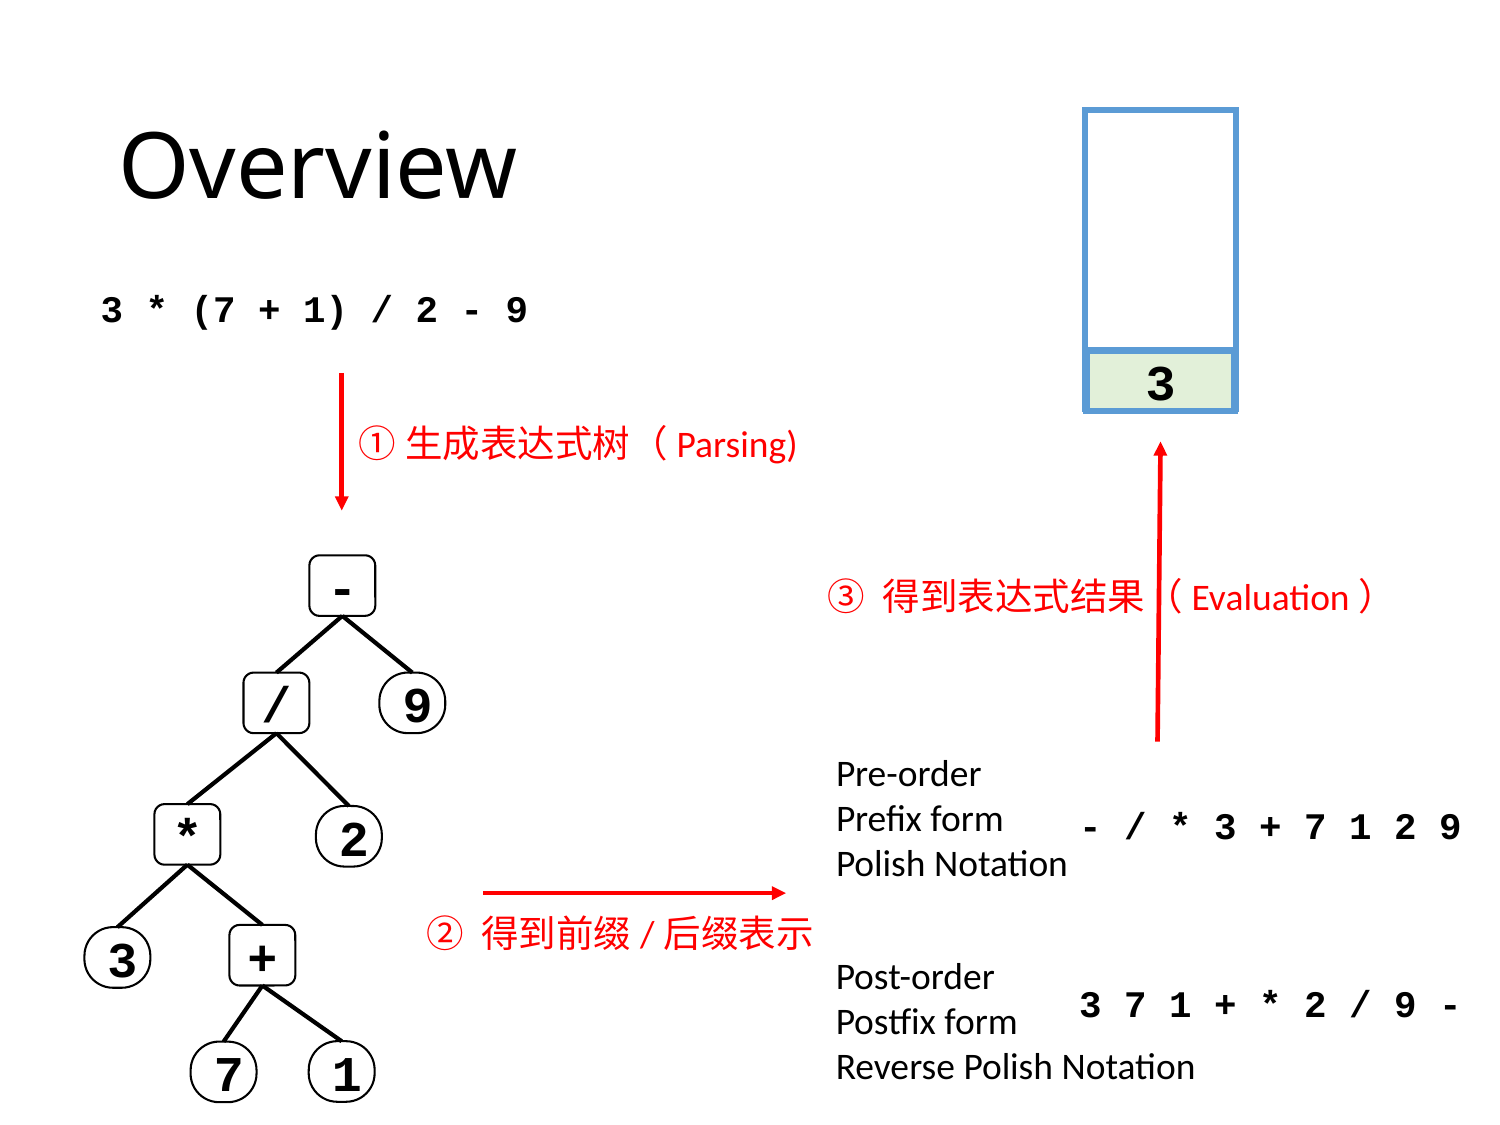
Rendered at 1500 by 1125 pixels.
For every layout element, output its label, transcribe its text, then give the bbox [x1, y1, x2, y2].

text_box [276, 615, 342, 673]
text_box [342, 615, 413, 673]
text_box [1084, 109, 1237, 410]
text_box / [242, 671, 311, 733]
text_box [187, 733, 277, 805]
title Overview [103, 59, 1397, 278]
text_box 1 [307, 1040, 376, 1103]
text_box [187, 864, 263, 926]
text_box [117, 864, 188, 928]
text_box 9 [378, 671, 447, 735]
text_box ①生成表达式树（Parsing) [343, 412, 813, 472]
text_box - [308, 554, 377, 615]
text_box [223, 985, 263, 1042]
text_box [263, 985, 342, 1042]
text_box 3 [83, 926, 152, 989]
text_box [276, 733, 349, 807]
text_box 2 [314, 804, 383, 868]
text_box + [228, 923, 297, 985]
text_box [1157, 441, 1161, 742]
text_box 7 [189, 1040, 258, 1104]
text_box ② 得到前缀/后缀表示 [411, 902, 829, 963]
text_box 3 * (7 + 1) / 2 - 9 [85, 277, 544, 337]
text_box * [153, 803, 222, 864]
text_box ③ 得到表达式结果（Evaluation） [1162, 566, 1412, 626]
text_box 3 7 1 + * 2 / 9 - [1064, 972, 1477, 1033]
text_box 3 [1086, 350, 1236, 412]
text_box ③ 得到表达式结果（Evaluation） [813, 566, 1156, 626]
text_box - / * 3 + 7 1 2 9 [1064, 794, 1477, 855]
text_box Post-order Postfix form Reverse Polish Notation [821, 944, 1211, 1095]
text_box Pre-order Prefix form Polish Notation [821, 741, 1084, 892]
